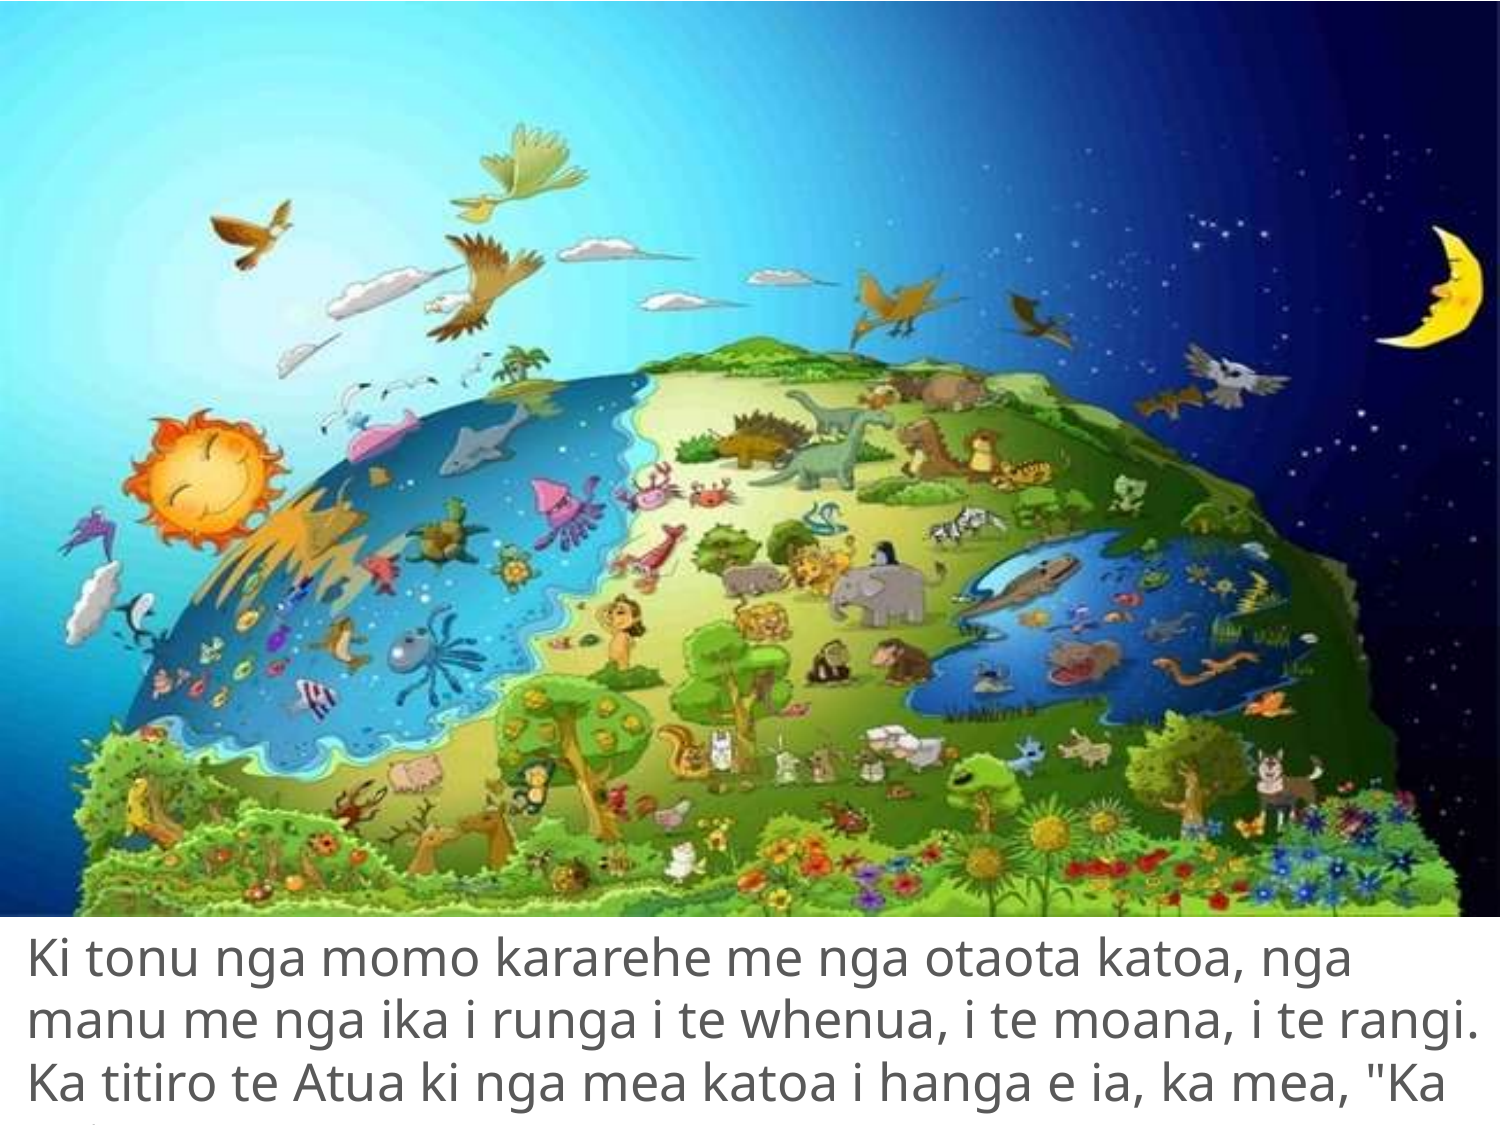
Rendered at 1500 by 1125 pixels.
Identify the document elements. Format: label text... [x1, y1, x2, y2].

picture [0, 1, 1500, 918]
text_box Ki tonu nga momo kararehe me nga otaota katoa, nga manu me nga ika i runga i te whenua, i te moana, i te rangi. Ka titiro te Atua ki nga mea katoa i hanga e ia, ka mea, "Ka pai!." [11, 924, 1498, 1125]
